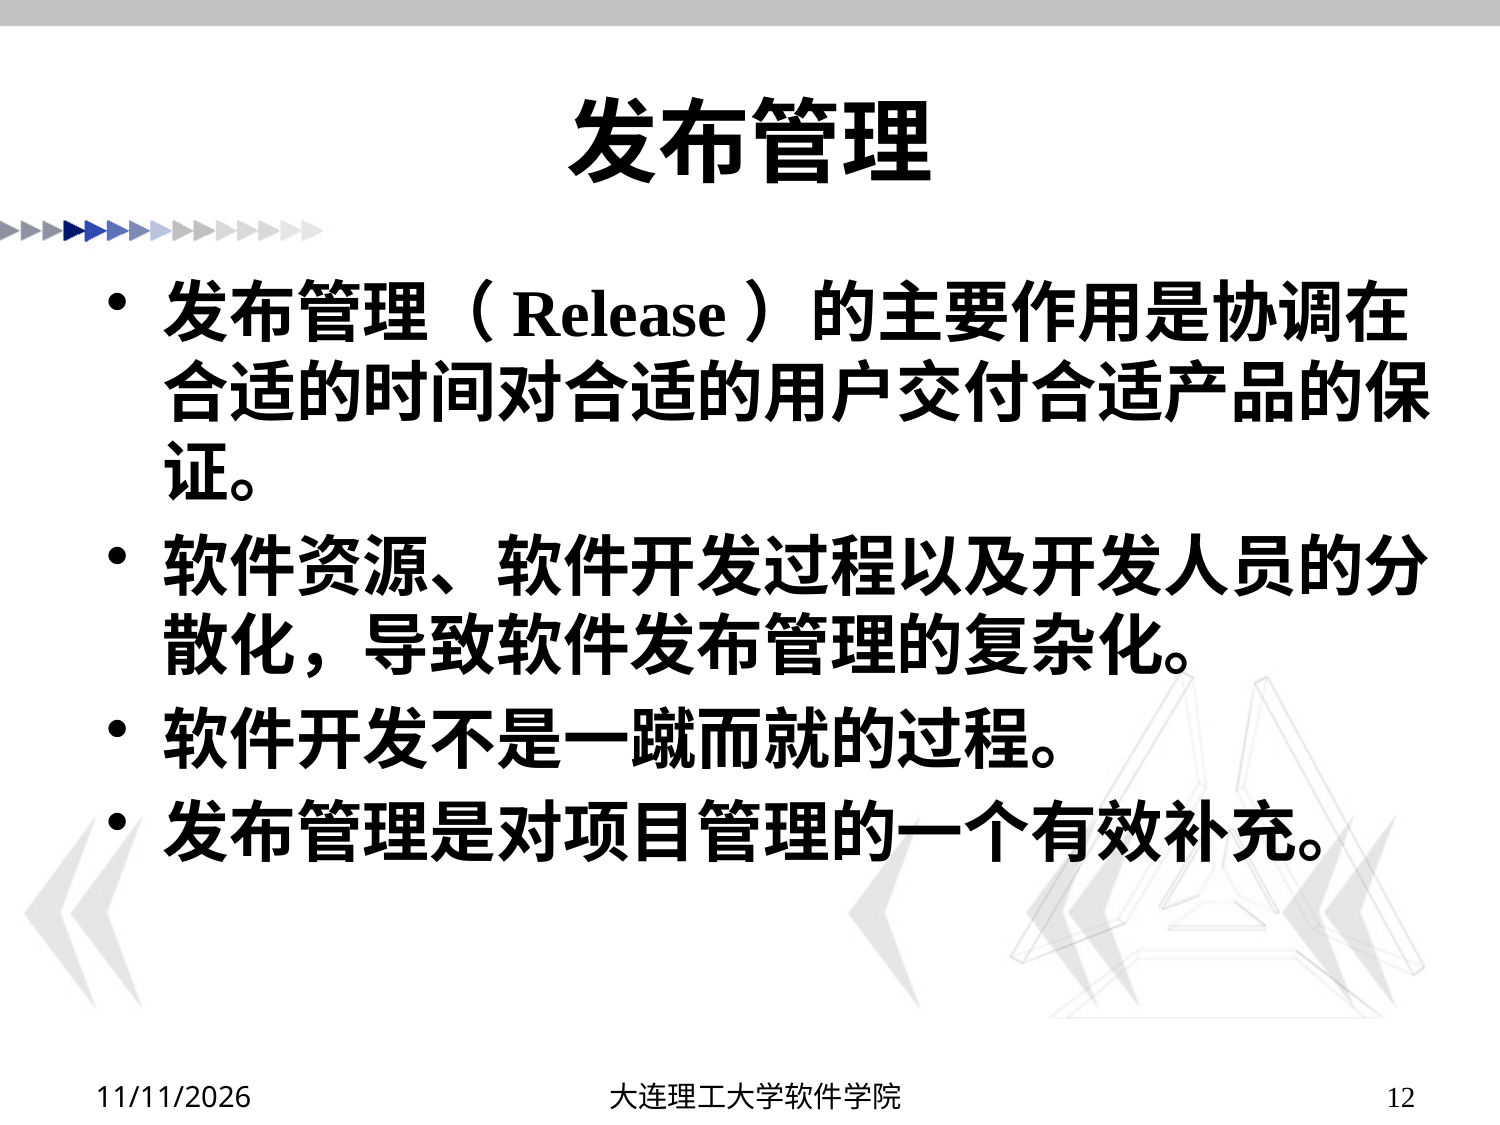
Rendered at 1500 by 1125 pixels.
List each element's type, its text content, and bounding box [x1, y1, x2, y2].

slide_number 12 [1080, 1070, 1431, 1114]
picture [0, 0, 1500, 1125]
footer 大连理工大学软件学院 [517, 1070, 994, 1114]
list 发布管理（Release）的主要作用是协调在合适的时间对合适的用户交付合适产品的保证。 软件资源、软件开发过程以及开发人员的分散化，导致软件发布管理的复杂化。 软件开发不是一蹴而就的过程。 发布管理是对项目管理的一个有效补充。 [91, 262, 1483, 1048]
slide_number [80, 1070, 431, 1114]
title 发布管理 [74, 44, 1426, 233]
